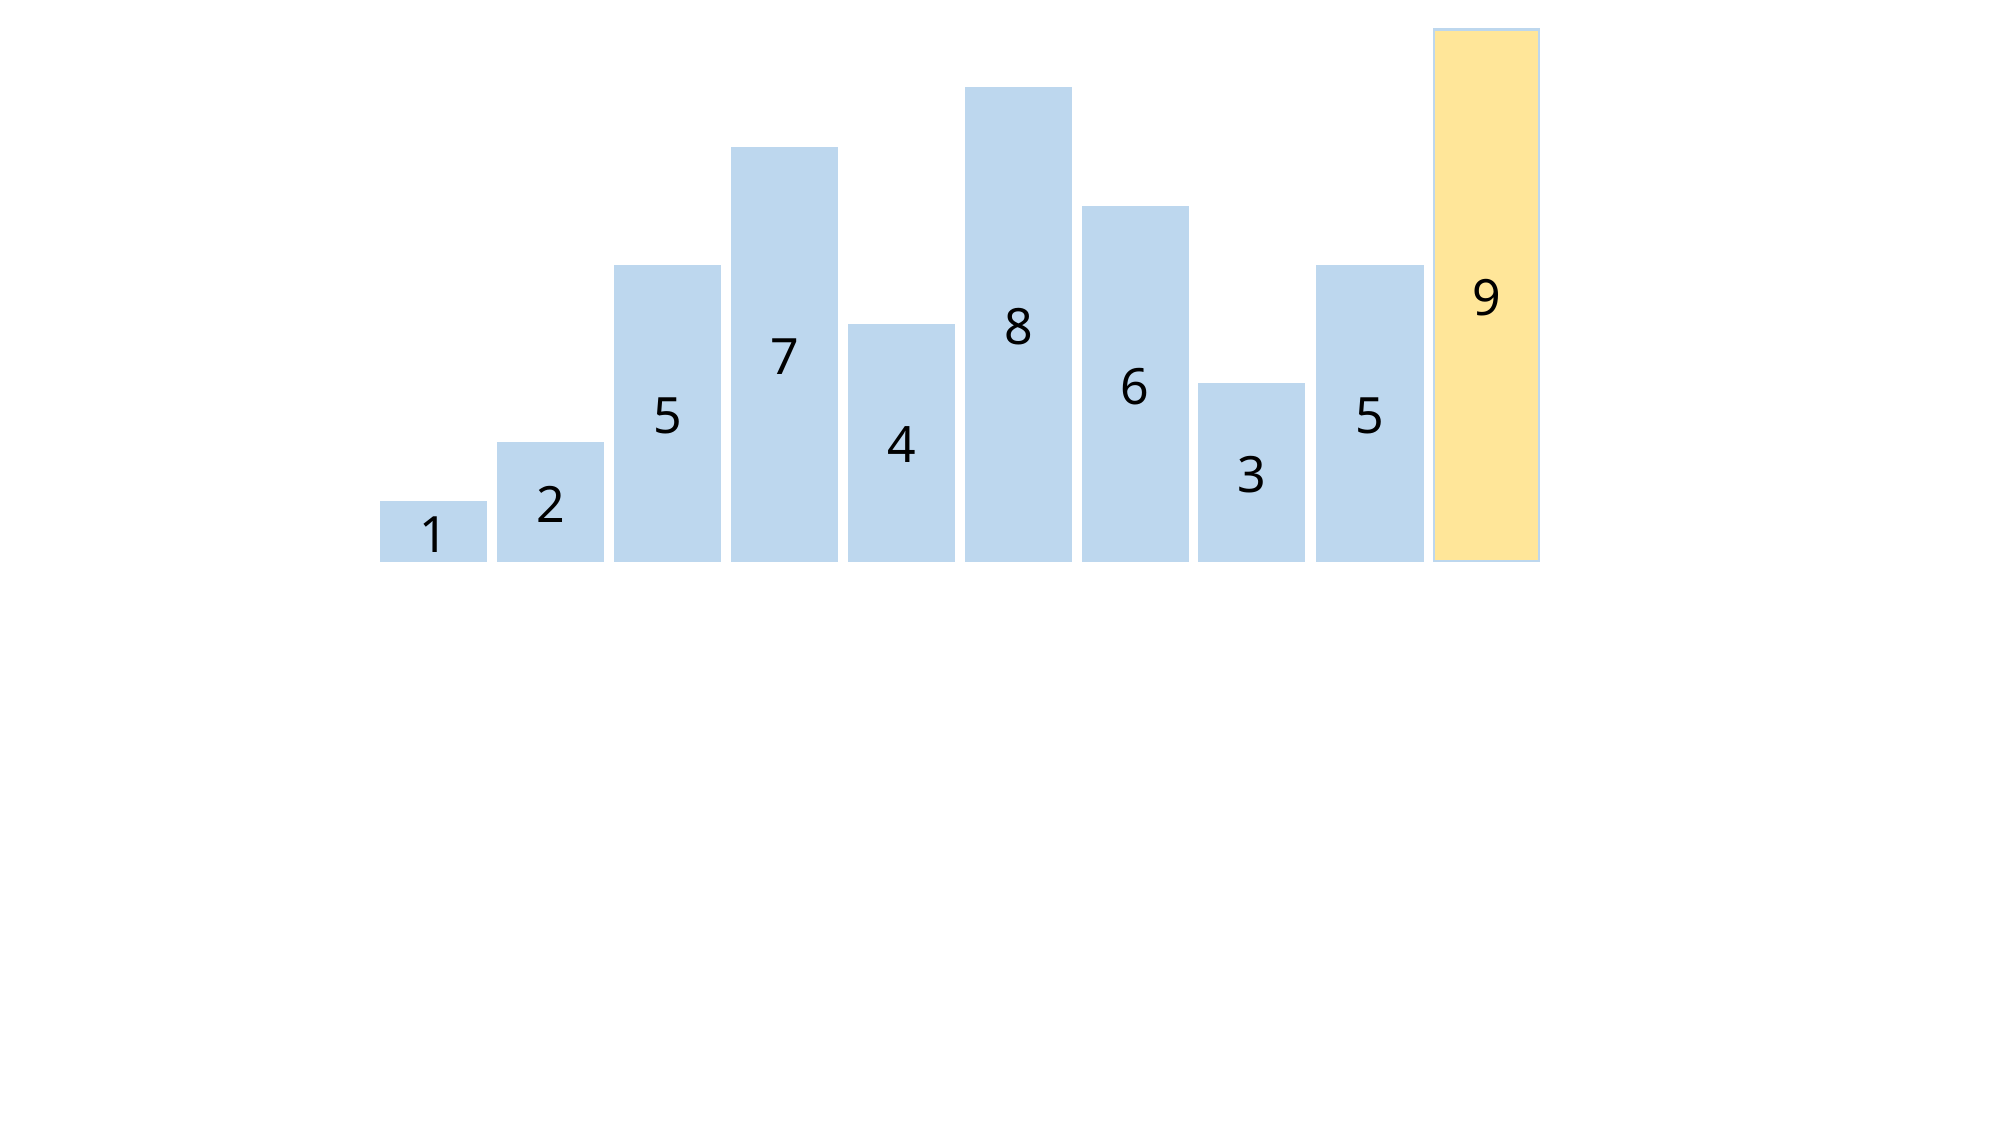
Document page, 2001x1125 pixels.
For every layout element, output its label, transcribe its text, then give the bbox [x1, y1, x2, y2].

text_box 3 [1198, 383, 1305, 562]
text_box 5 [614, 265, 721, 562]
text_box 2 [497, 442, 604, 562]
text_box 5 [1316, 265, 1424, 562]
text_box 7 [731, 147, 838, 562]
text_box 9 [1433, 28, 1540, 562]
text_box 8 [965, 87, 1072, 562]
text_box 1 [380, 501, 487, 562]
text_box 6 [1082, 206, 1189, 562]
text_box 4 [848, 324, 955, 562]
